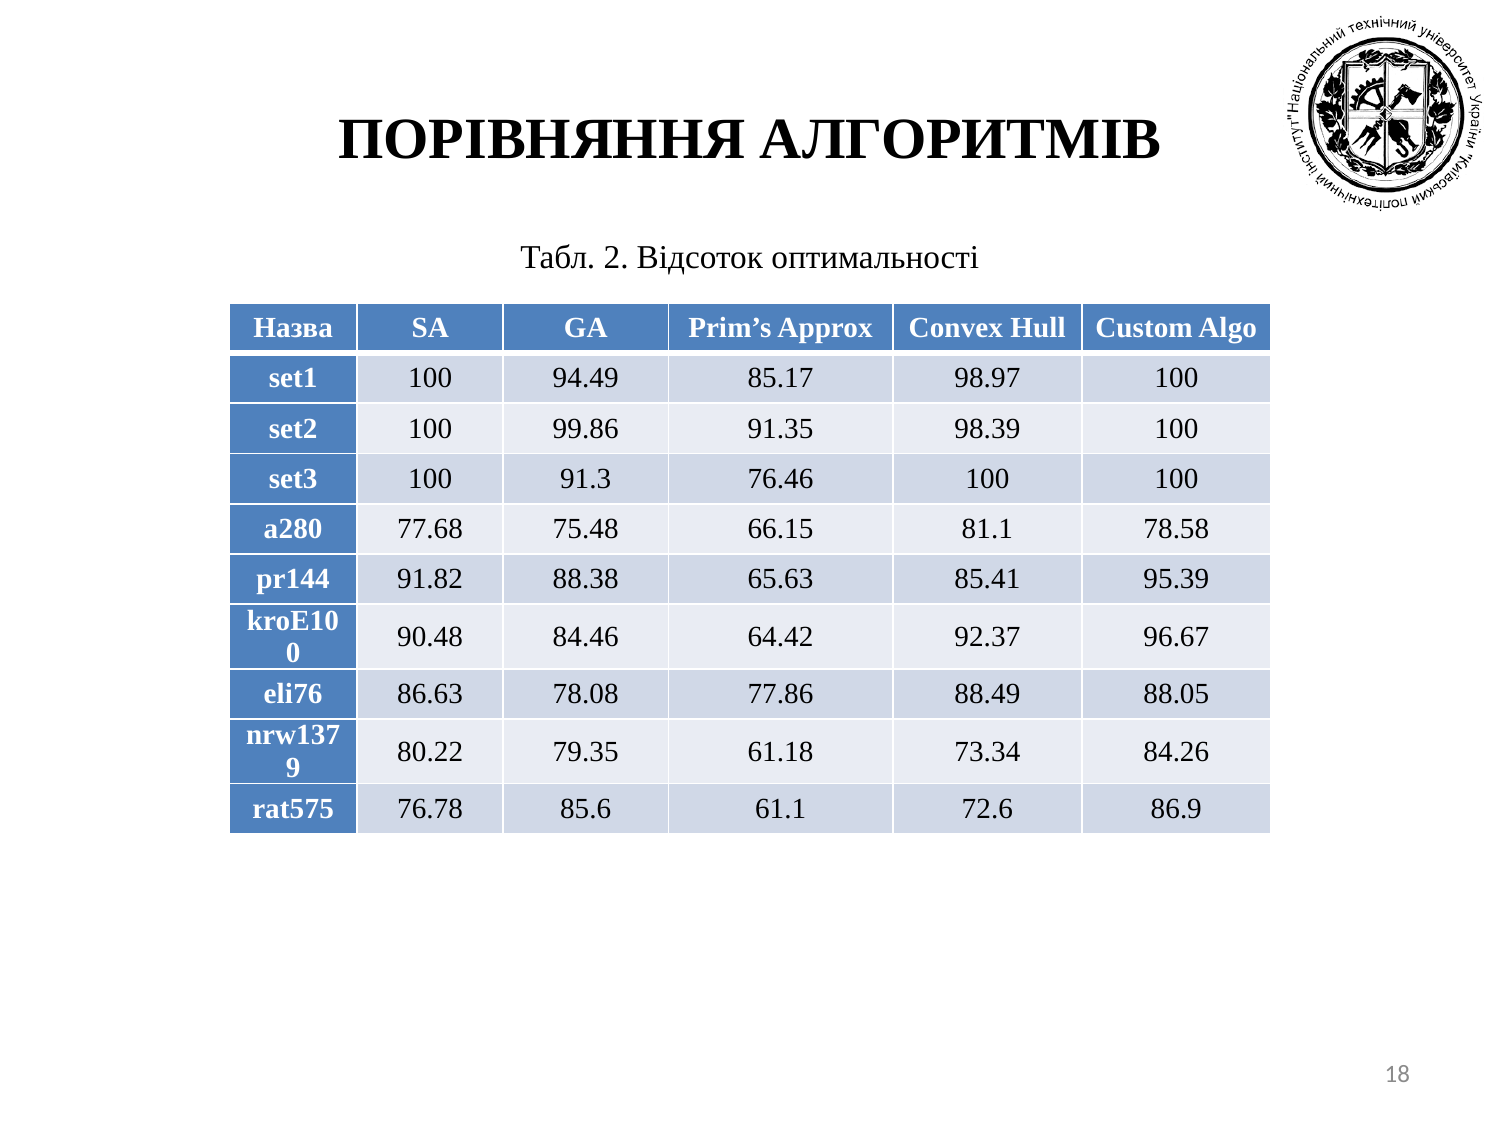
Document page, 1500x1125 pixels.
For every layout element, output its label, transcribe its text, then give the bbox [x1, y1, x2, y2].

table_cell set3 [230, 454, 356, 503]
picture [1282, 12, 1484, 213]
table_cell 77.86 [669, 670, 892, 718]
table_cell 100 [1083, 356, 1270, 402]
table_cell pr144 [230, 555, 356, 603]
table_cell a280 [230, 505, 356, 553]
table_cell 66.15 [669, 505, 892, 553]
table_cell 88.38 [504, 555, 668, 603]
table_cell 85.6 [504, 784, 668, 833]
table_cell 61.1 [669, 784, 892, 833]
table_cell 91.35 [669, 404, 892, 453]
table_header Назва [230, 304, 356, 350]
table_cell 88.49 [894, 670, 1081, 718]
table_cell nrw1379 [230, 720, 356, 783]
table_cell 65.63 [669, 555, 892, 603]
table_cell 95.39 [1083, 555, 1270, 603]
table_cell 88.05 [1083, 670, 1270, 718]
table_cell 100 [894, 454, 1081, 503]
table_cell 84.46 [504, 605, 668, 668]
table_cell 79.35 [504, 720, 668, 783]
table_cell 85.41 [894, 555, 1081, 603]
table_cell 100 [1083, 454, 1270, 503]
table_cell 86.9 [1083, 784, 1270, 833]
table_header Custom Algo [1083, 304, 1270, 350]
table_cell 98.97 [894, 356, 1081, 402]
table_header Prim’s Approx [669, 304, 892, 350]
table_cell 76.78 [358, 784, 502, 833]
table_header Convex Hull [894, 304, 1081, 350]
table_cell 100 [358, 454, 502, 503]
table_cell 84.26 [1083, 720, 1270, 783]
table_cell 77.68 [358, 505, 502, 553]
table_cell 61.18 [669, 720, 892, 783]
table_cell 90.48 [358, 605, 502, 668]
table_cell 72.6 [894, 784, 1081, 833]
table_cell 78.58 [1083, 505, 1270, 553]
title ПОРІВНЯННЯ АЛГОРИТМІВ [74, 41, 1426, 230]
table_cell 99.86 [504, 404, 668, 453]
slide_number 18 [1074, 1042, 1425, 1103]
table_cell 81.1 [894, 505, 1081, 553]
table_cell 73.34 [894, 720, 1081, 783]
table_cell 80.22 [358, 720, 502, 783]
table_cell 100 [358, 404, 502, 453]
table_cell eli76 [230, 670, 356, 718]
table_header SA [358, 304, 502, 350]
table_cell 98.39 [894, 404, 1081, 453]
table_cell set2 [230, 404, 356, 453]
table_cell 86.63 [358, 670, 502, 718]
table_cell 75.48 [504, 505, 668, 553]
table_cell 85.17 [669, 356, 892, 402]
table_cell 100 [1083, 404, 1270, 453]
table_cell 91.3 [504, 454, 668, 503]
table_cell set1 [230, 356, 356, 402]
table_cell 92.37 [894, 605, 1081, 668]
table_cell 64.42 [669, 605, 892, 668]
table_cell kroE100 [230, 605, 356, 668]
table_cell 100 [358, 356, 502, 402]
table_cell 94.49 [504, 356, 668, 402]
text_box Табл. 2. Відсоток оптимальності [502, 219, 998, 291]
table_cell rat575 [230, 784, 356, 833]
table_header GA [504, 304, 668, 350]
table_cell 76.46 [669, 454, 892, 503]
table_cell 91.82 [358, 555, 502, 603]
table_cell 96.67 [1083, 605, 1270, 668]
table_cell 78.08 [504, 670, 668, 718]
